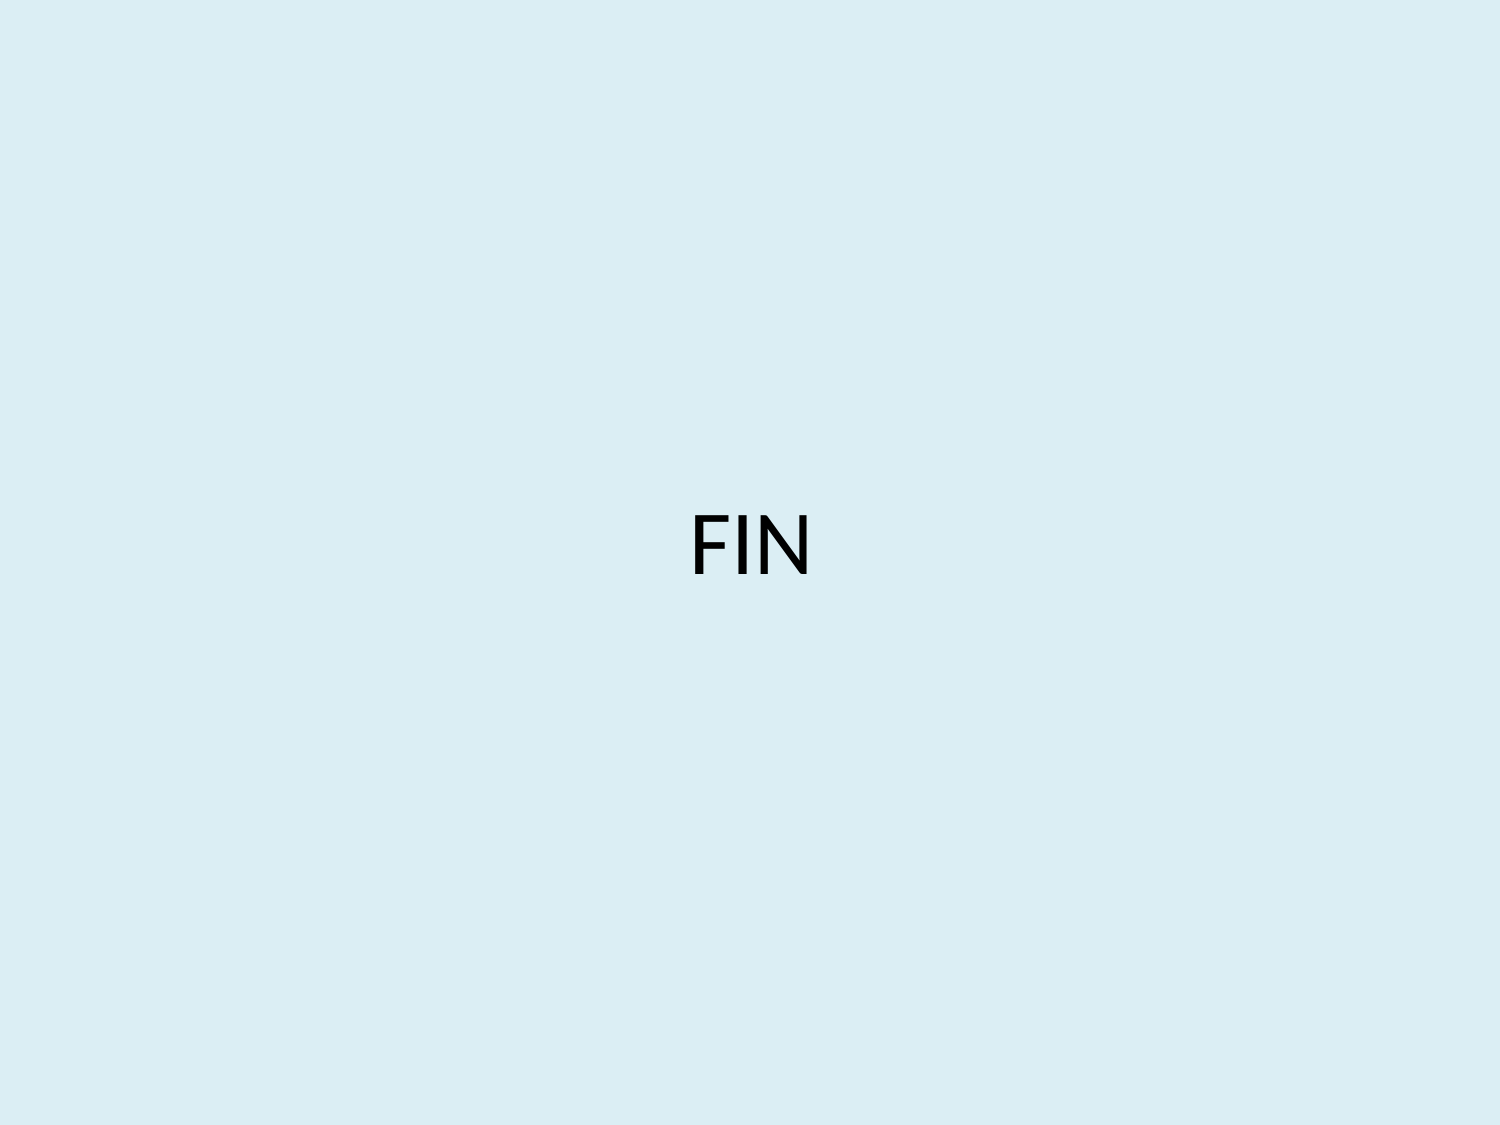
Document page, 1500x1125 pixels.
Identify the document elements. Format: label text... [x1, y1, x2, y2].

title FIN [76, 444, 1427, 632]
